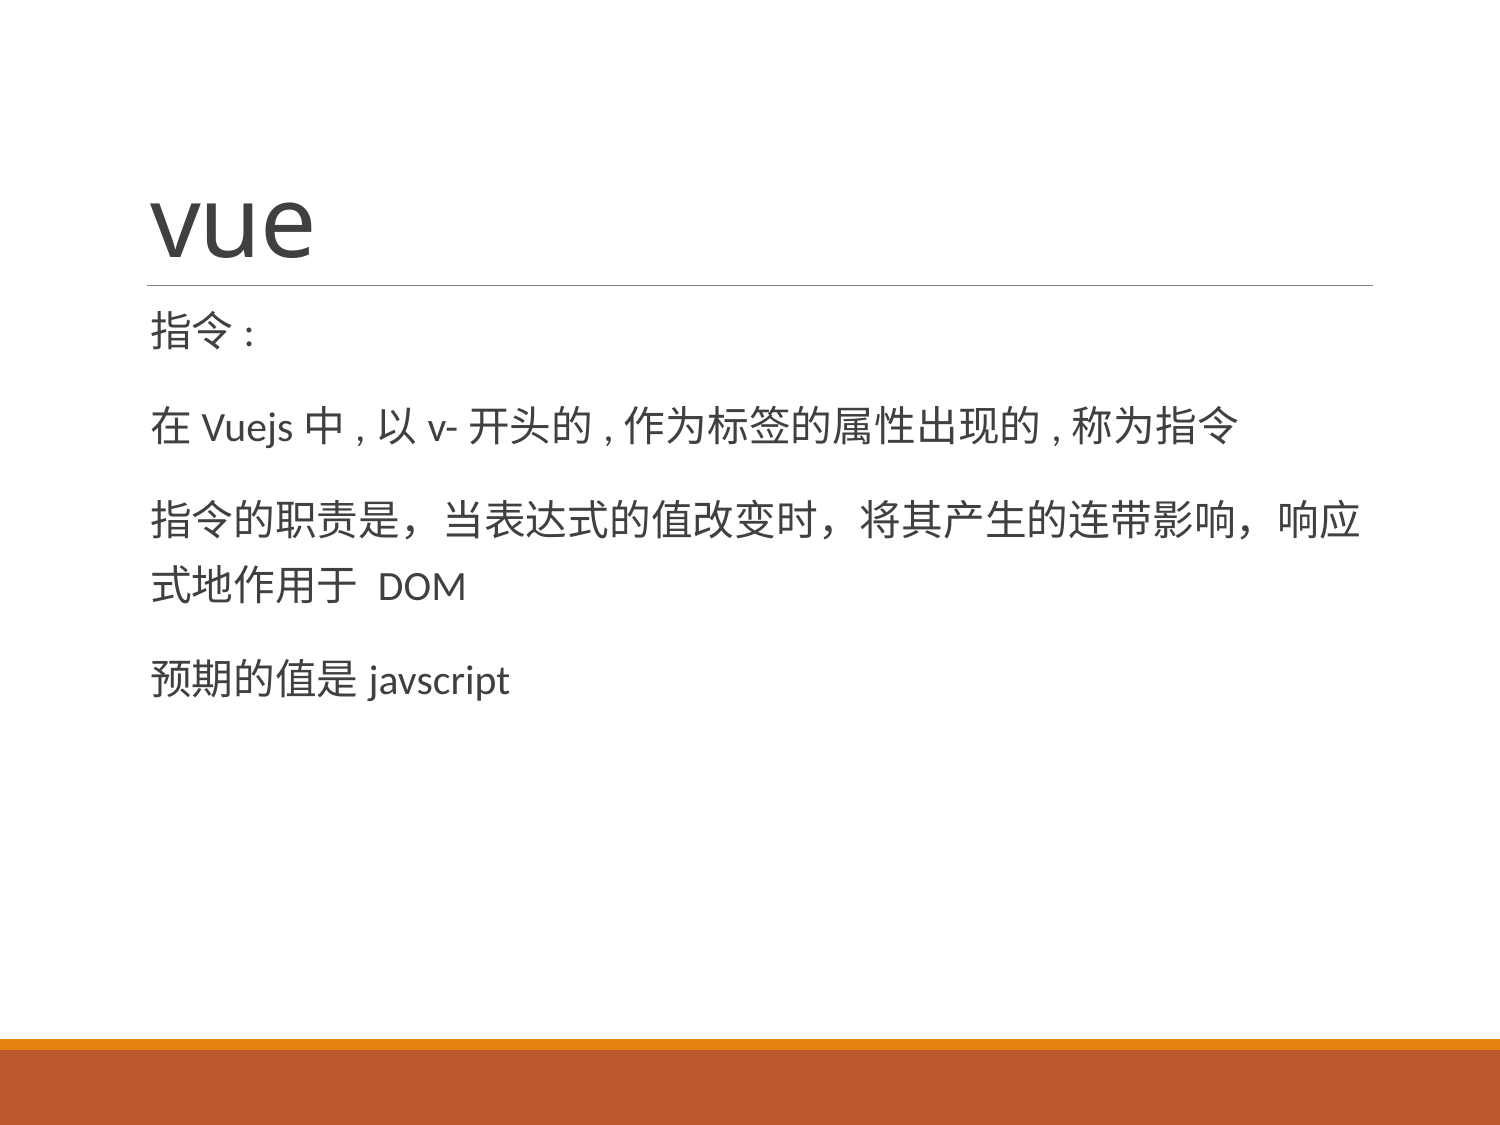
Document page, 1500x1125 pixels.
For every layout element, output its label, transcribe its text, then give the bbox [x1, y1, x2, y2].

list 指令: 在Vuejs中,以v-开头的,作为标签的属性出现的,称为指令 指令的职责是，当表达式的值改变时，将其产生的连带影响，响应式地作用于 DOM 预期的值是javscript [135, 302, 1373, 963]
title vue [135, 47, 1373, 285]
